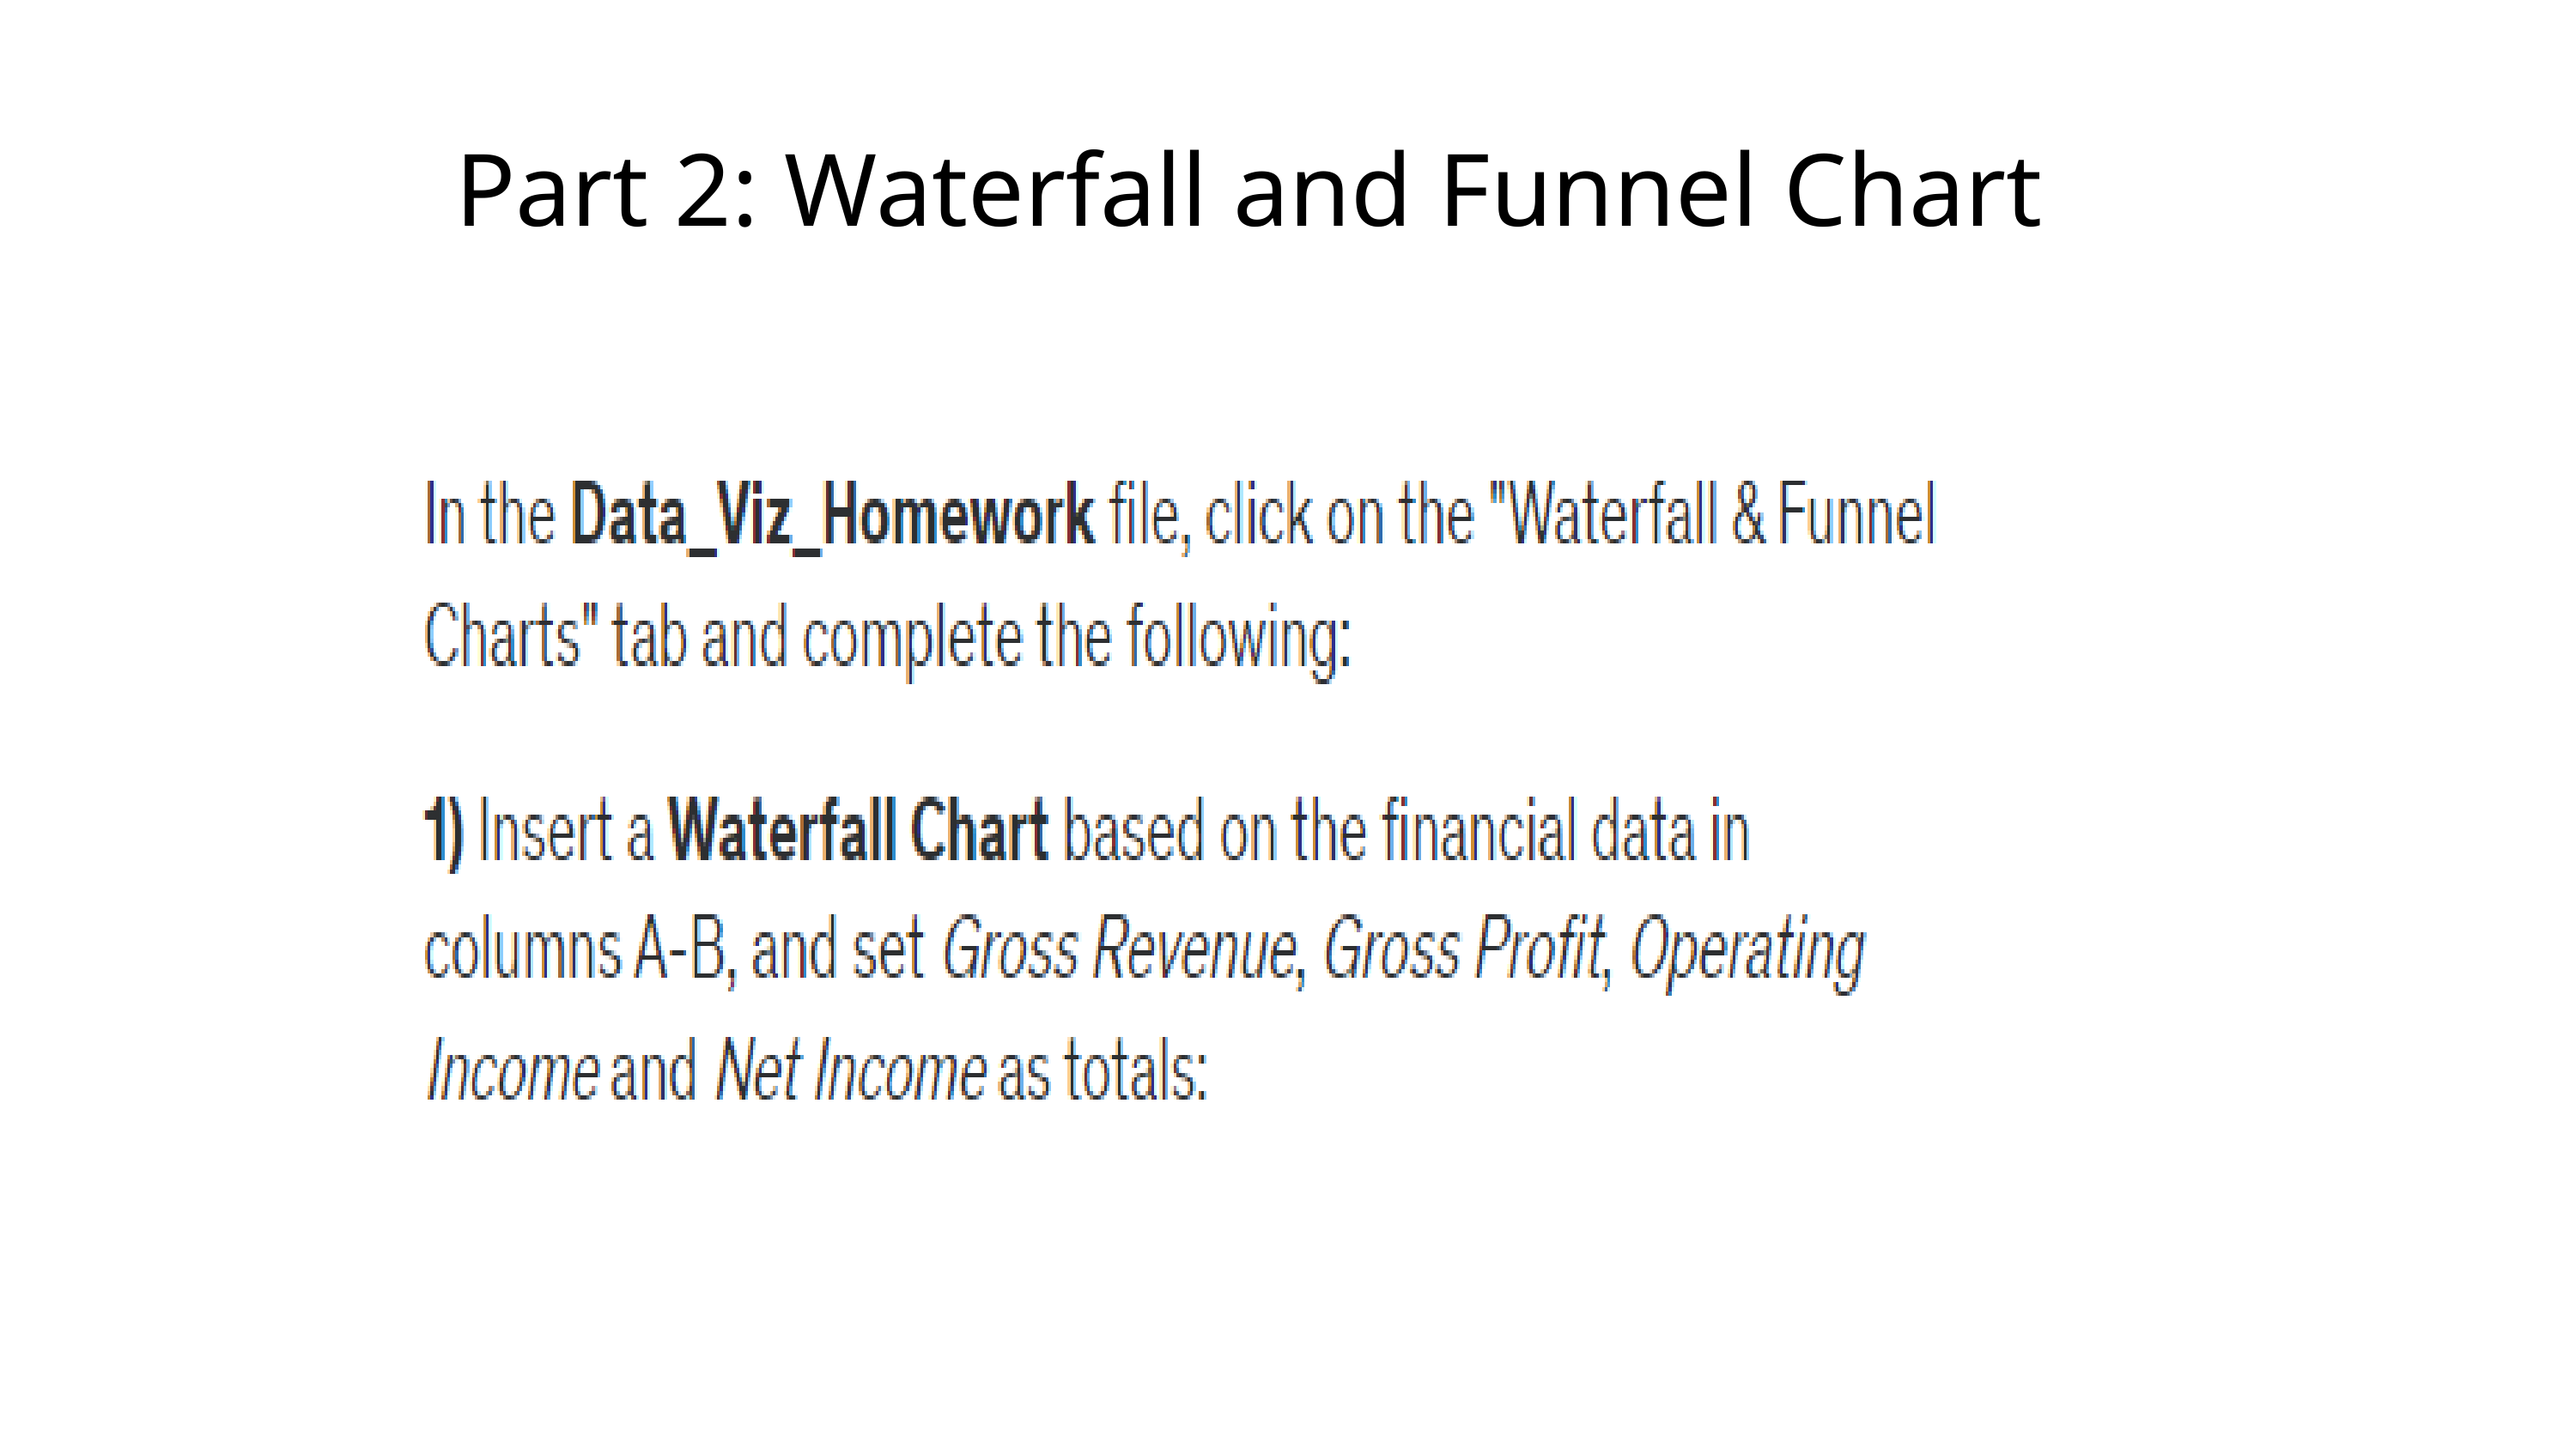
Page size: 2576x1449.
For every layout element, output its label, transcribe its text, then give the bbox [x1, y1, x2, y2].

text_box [375, 445, 2109, 1154]
text_box Part 2: Waterfall and Funnel Chart [300, 112, 2198, 247]
